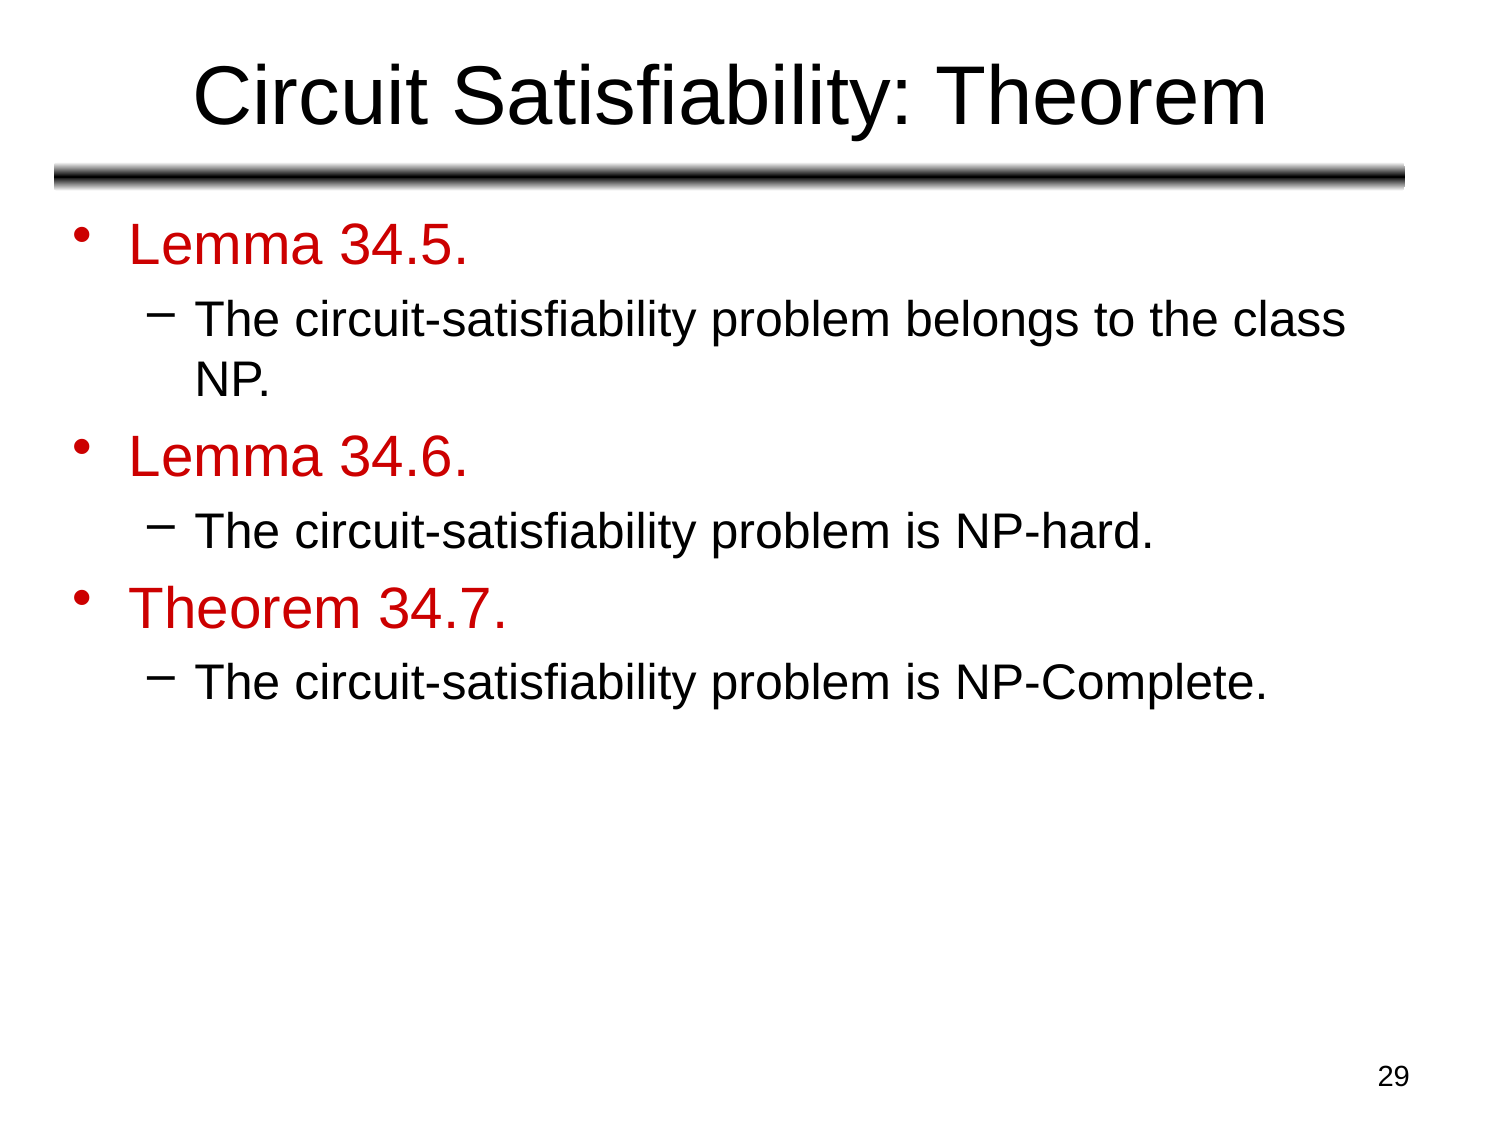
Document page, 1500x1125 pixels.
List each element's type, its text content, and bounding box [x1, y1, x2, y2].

slide_number 29 [1074, 1049, 1426, 1103]
list Lemma 34.5. The circuit-satisfiability problem belongs to the class NP. Lemma 34.6. The circuit-satisfiability problem is NP-hard. Theorem 34.7. The circuit-satisfiability problem is NP-Complete. [57, 198, 1408, 1033]
title Circuit Satisfiability: Theorem [55, 16, 1407, 166]
